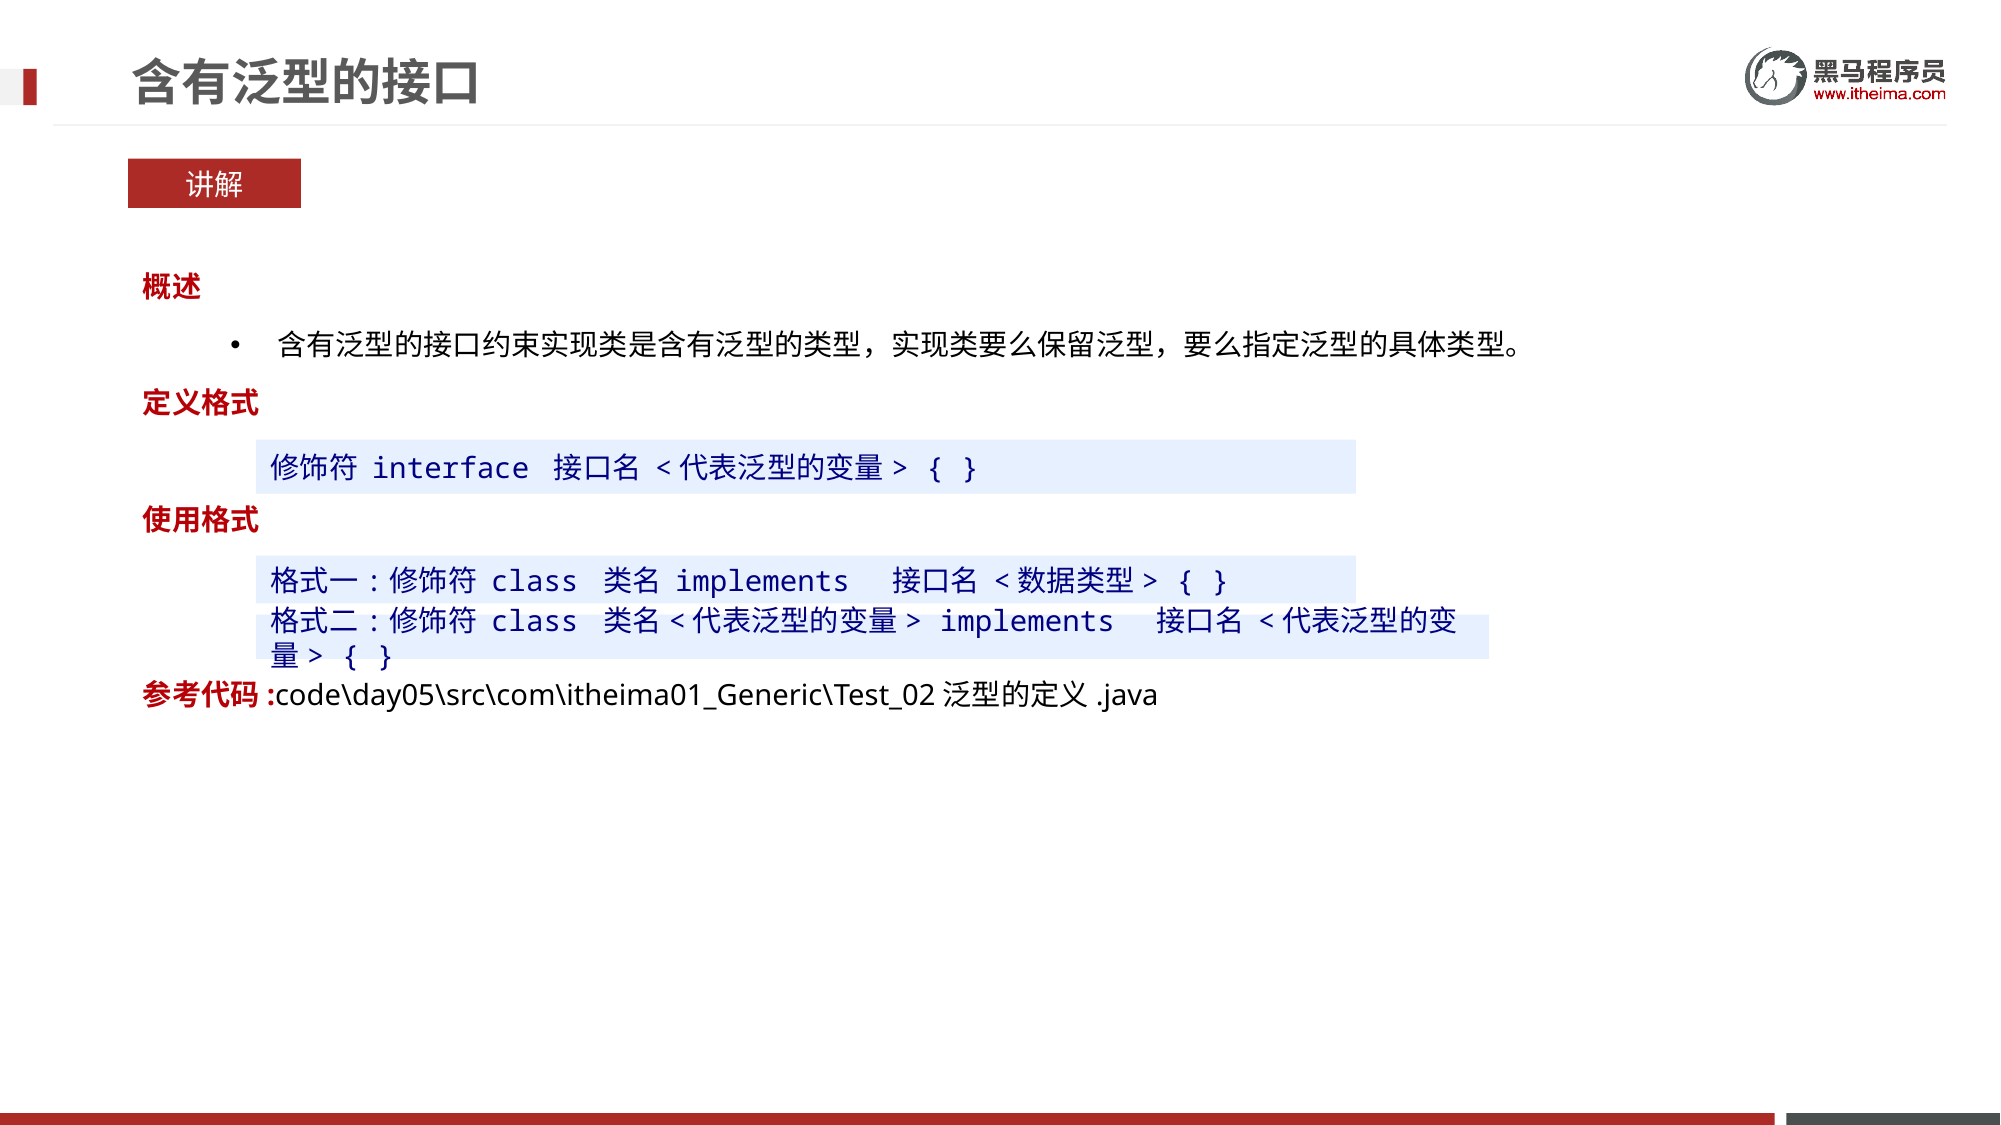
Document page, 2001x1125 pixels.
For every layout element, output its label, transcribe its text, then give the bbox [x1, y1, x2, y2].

text_box 概述 含有泛型的接口约束实现类是含有泛型的类型，实现类要么保留泛型，要么指定泛型的具体类型。 定义格式 使用格式 参考代码:code\day05\src\com\itheima01_Generic\Test_02泛型的定义.java [128, 243, 1900, 1085]
text_box 格式一:修饰符 class 类名 implements 接口名 <数据类型> { } [254, 553, 1358, 605]
text_box 格式二:修饰符 class 类名<代表泛型的变量> implements 接口名 <代表泛型的变量> { } [254, 612, 1491, 661]
title 含有泛型的接口 [116, 38, 1556, 124]
text_box 修饰符 interface 接口名 <代表泛型的变量> { } [254, 438, 1358, 496]
picture [1744, 46, 1946, 106]
text_box 讲解 [126, 157, 303, 210]
